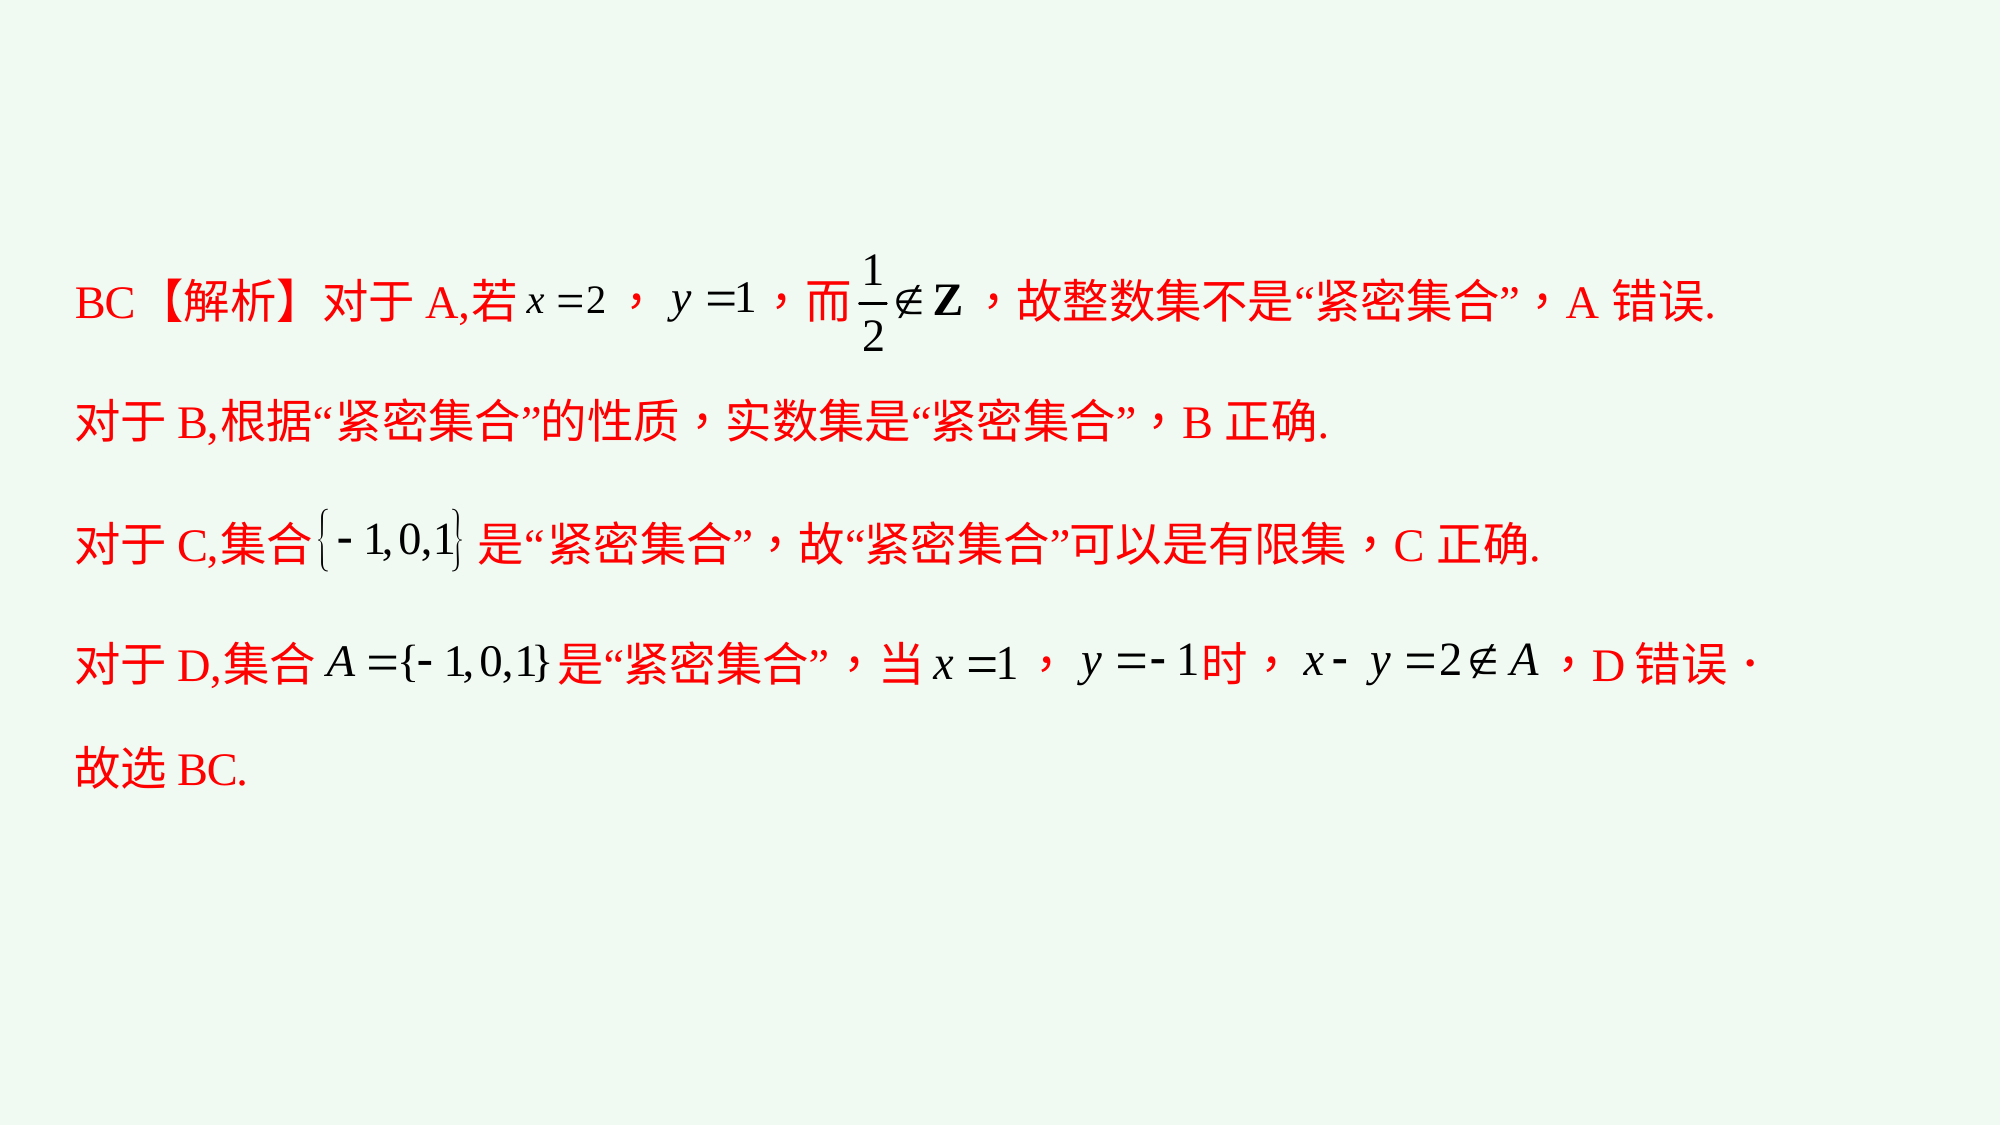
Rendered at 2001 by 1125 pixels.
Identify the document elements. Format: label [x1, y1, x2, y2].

text_box [74, 231, 1907, 892]
